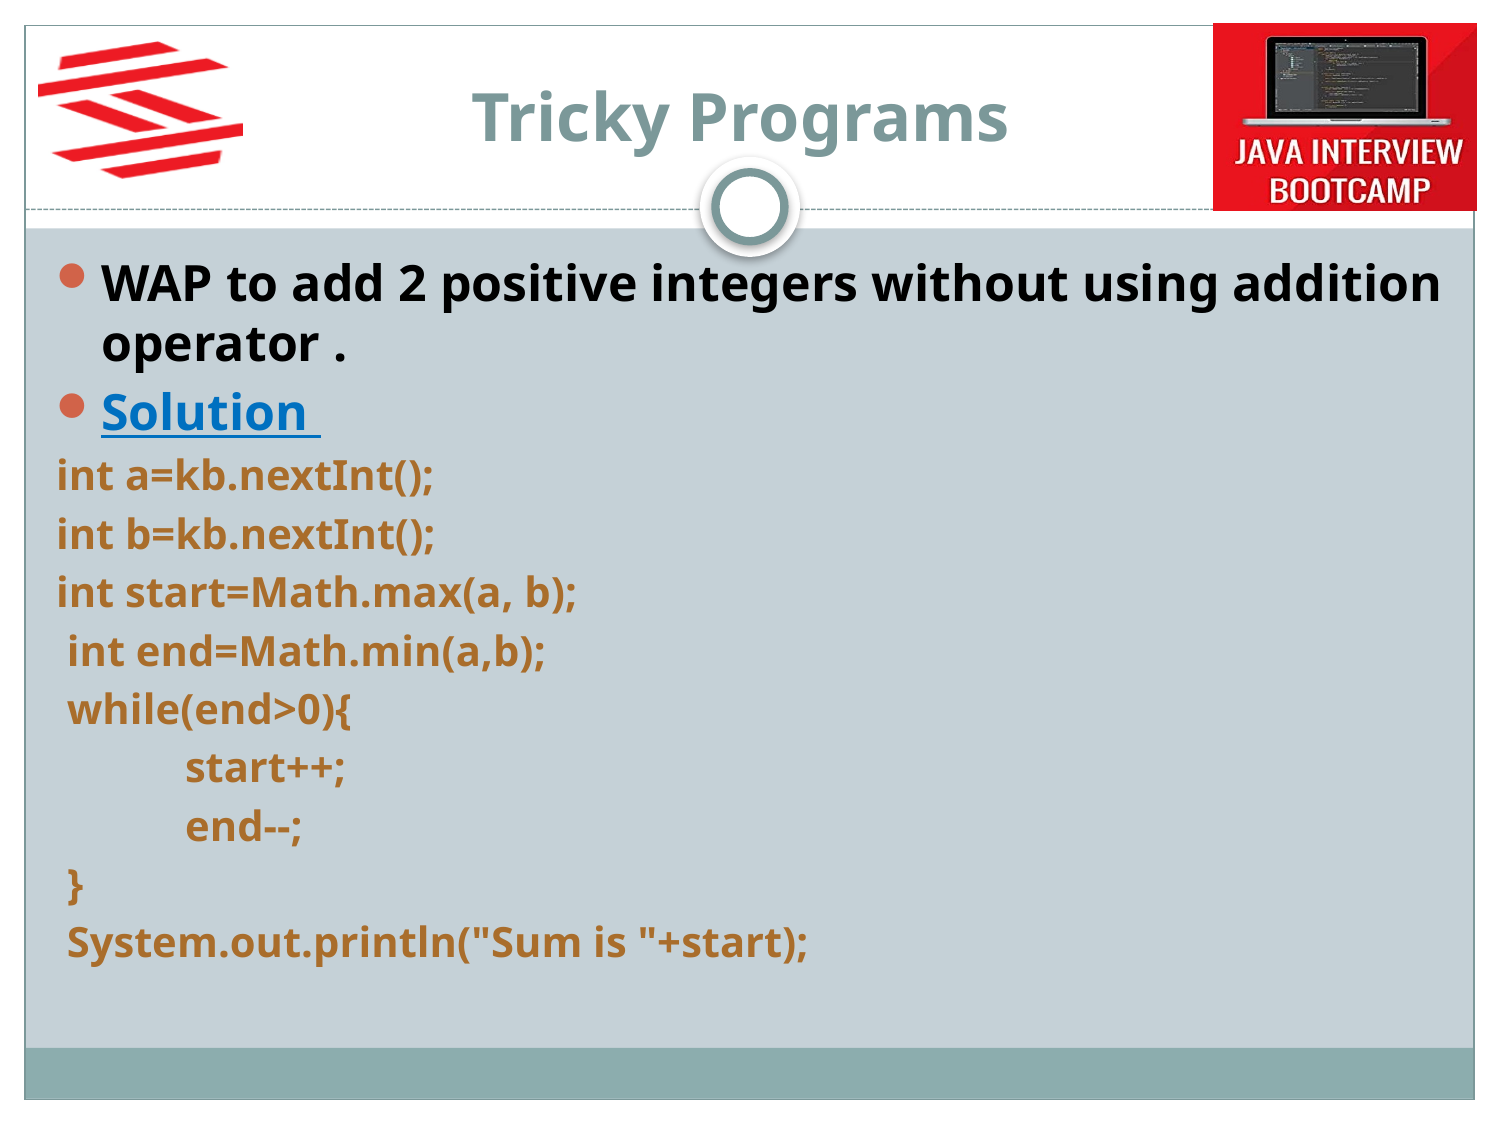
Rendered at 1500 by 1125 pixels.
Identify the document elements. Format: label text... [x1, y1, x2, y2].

title Tricky Programs [237, 37, 1206, 162]
list WAP to add 2 positive integers without using addition operator . Solution int a=kb.nextInt(); int b=kb.nextInt(); int start=Math.max(a, b); int end=Math.min(a,b); while(end>0){ start++; end--; } System.out.println("Sum is "+start); [41, 243, 1471, 1125]
picture [1213, 23, 1477, 212]
picture [37, 40, 243, 185]
